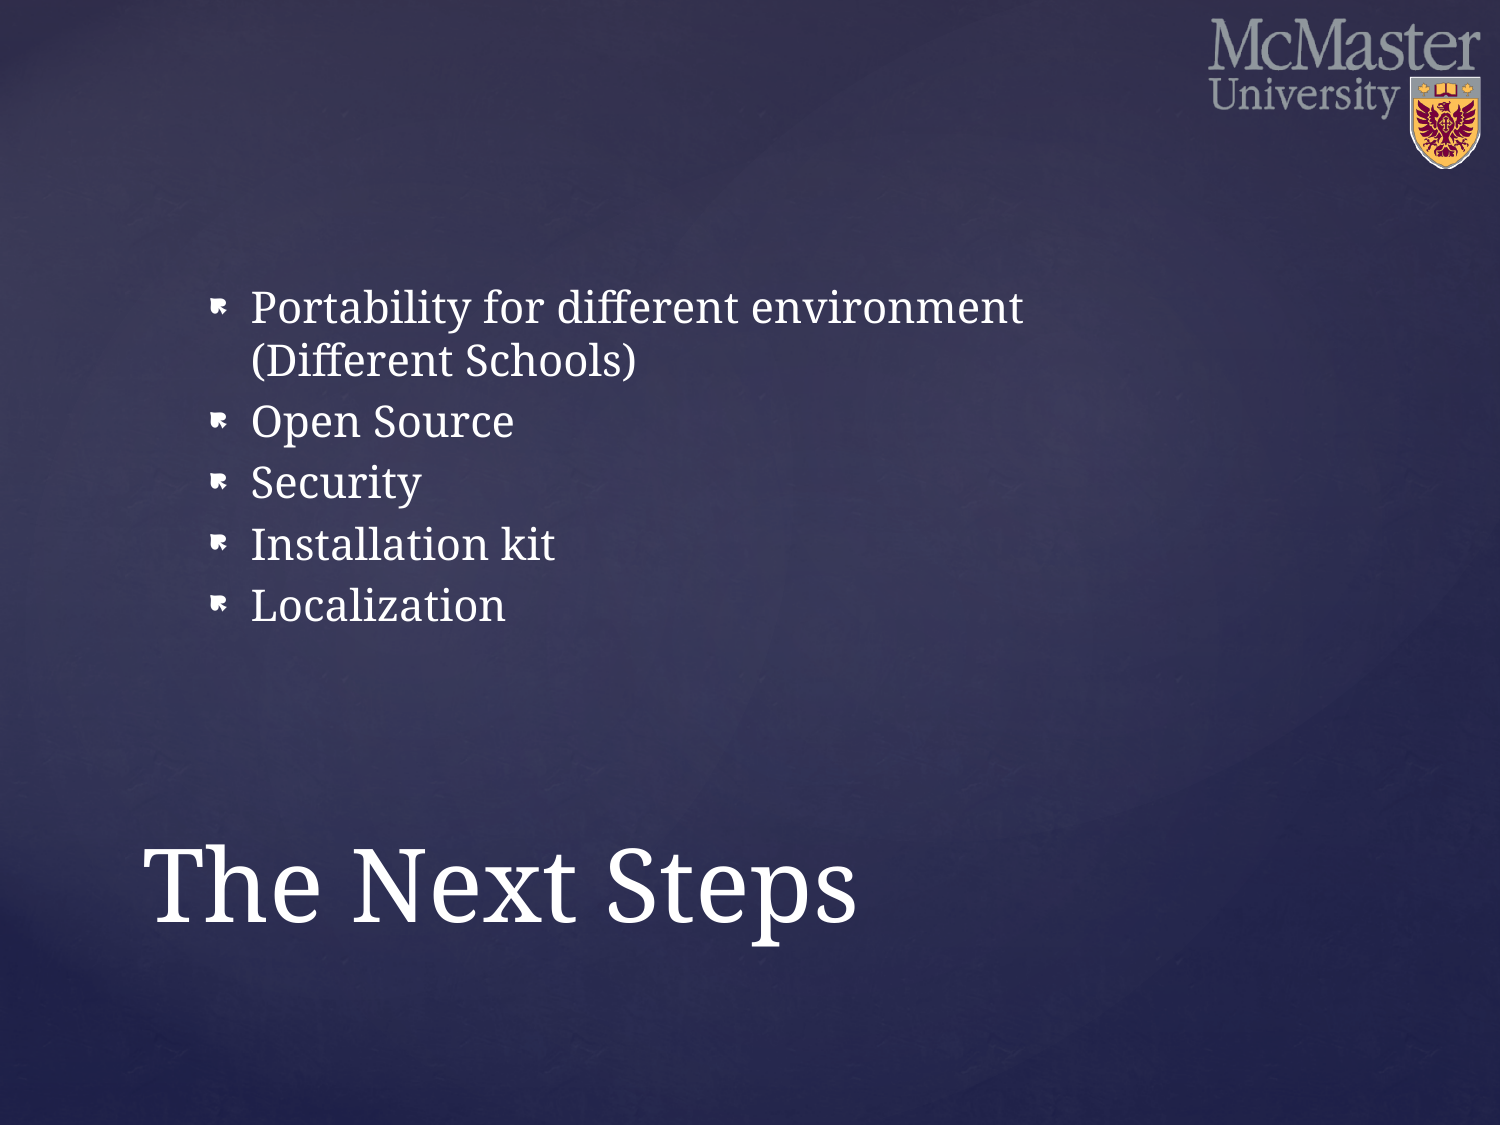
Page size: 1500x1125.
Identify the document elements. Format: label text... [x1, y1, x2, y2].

title The Next Steps [127, 800, 1365, 950]
list Portability for different environment (Different Schools) Open Source Security Installation kit Localization [190, 216, 1191, 800]
picture [1207, 17, 1481, 170]
